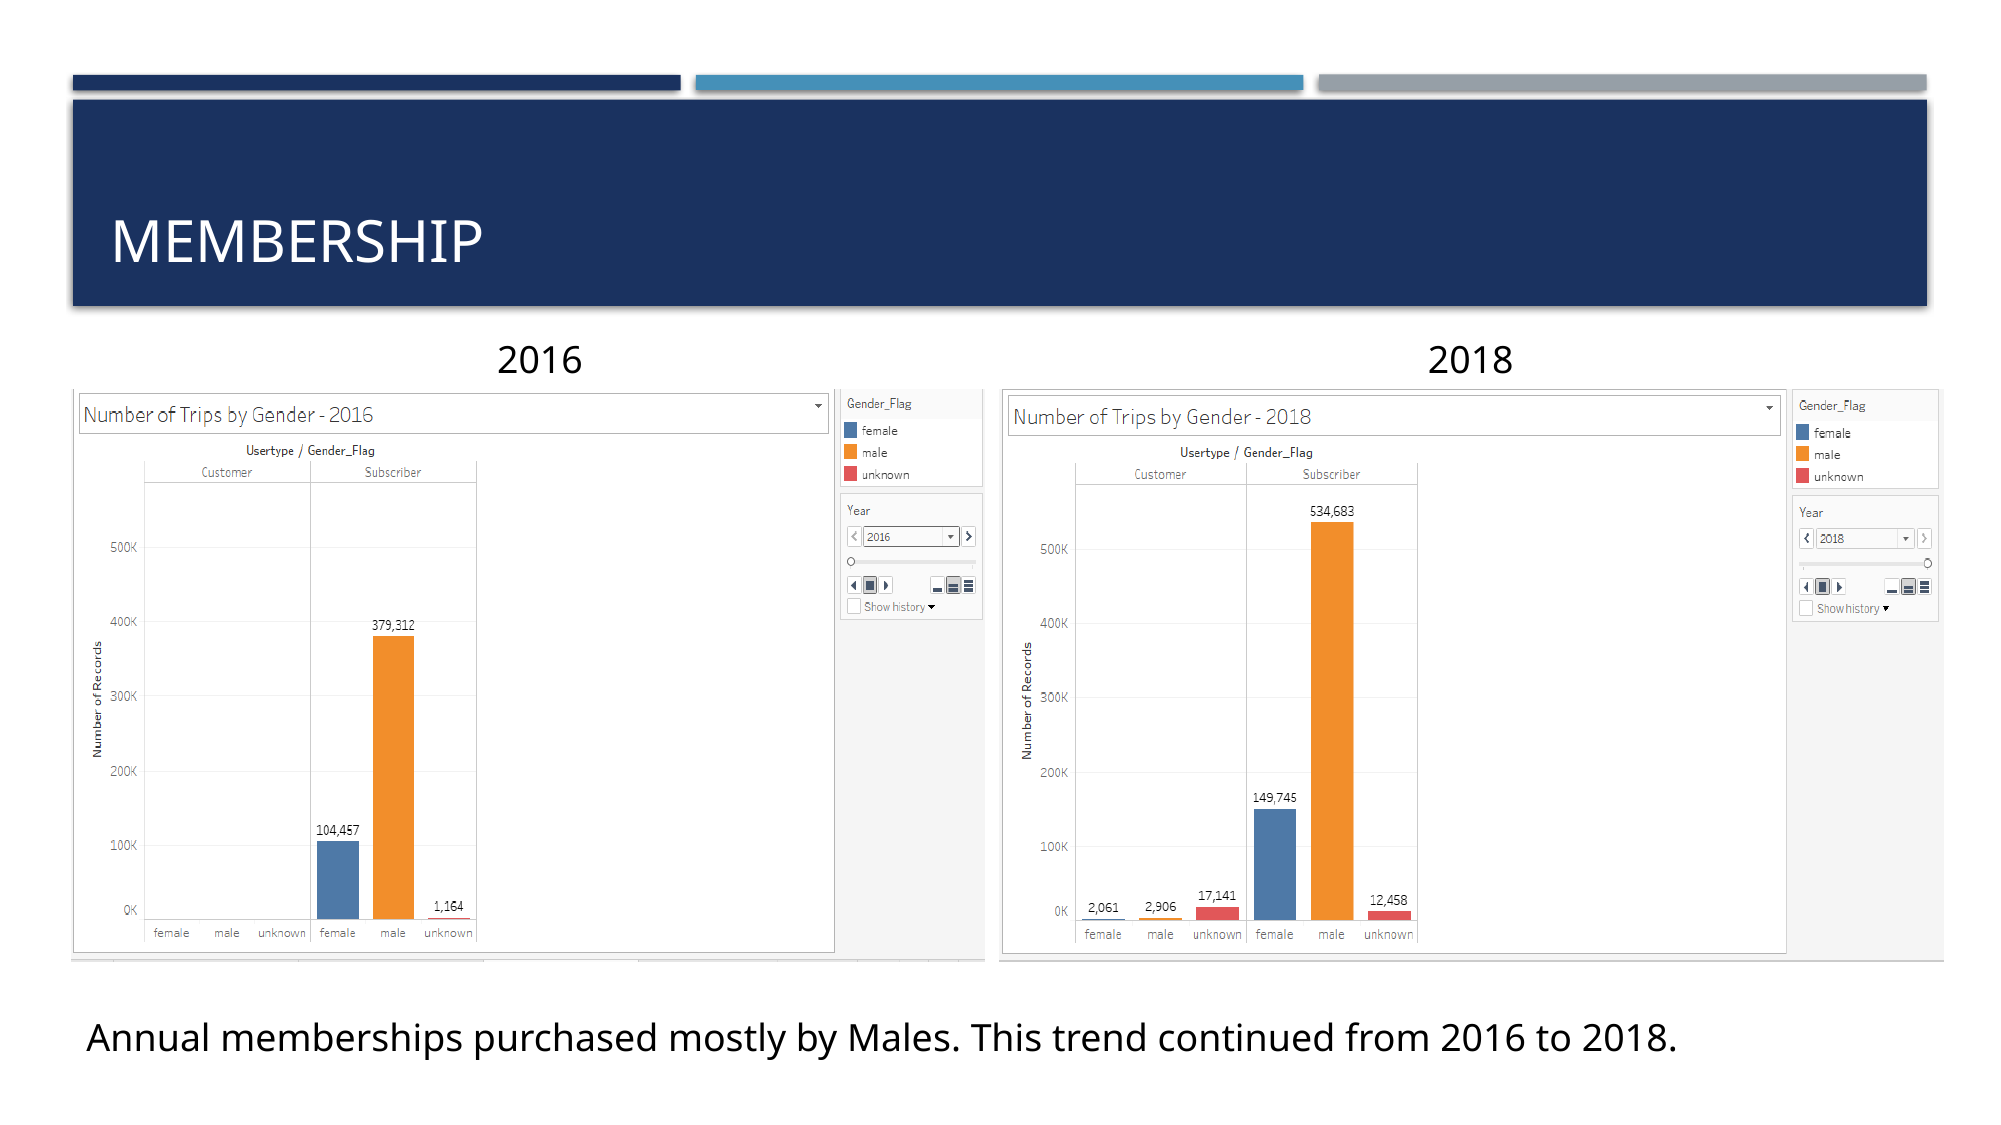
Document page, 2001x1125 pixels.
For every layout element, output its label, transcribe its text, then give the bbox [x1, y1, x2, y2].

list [999, 388, 1945, 962]
text_box 2018 [1235, 328, 1707, 387]
text_box Annual memberships purchased mostly by Males. This trend continued from 2016 to 2018. [71, 1006, 1905, 1067]
title Membership [95, 119, 1905, 282]
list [71, 388, 986, 962]
text_box 2016 [336, 328, 744, 387]
